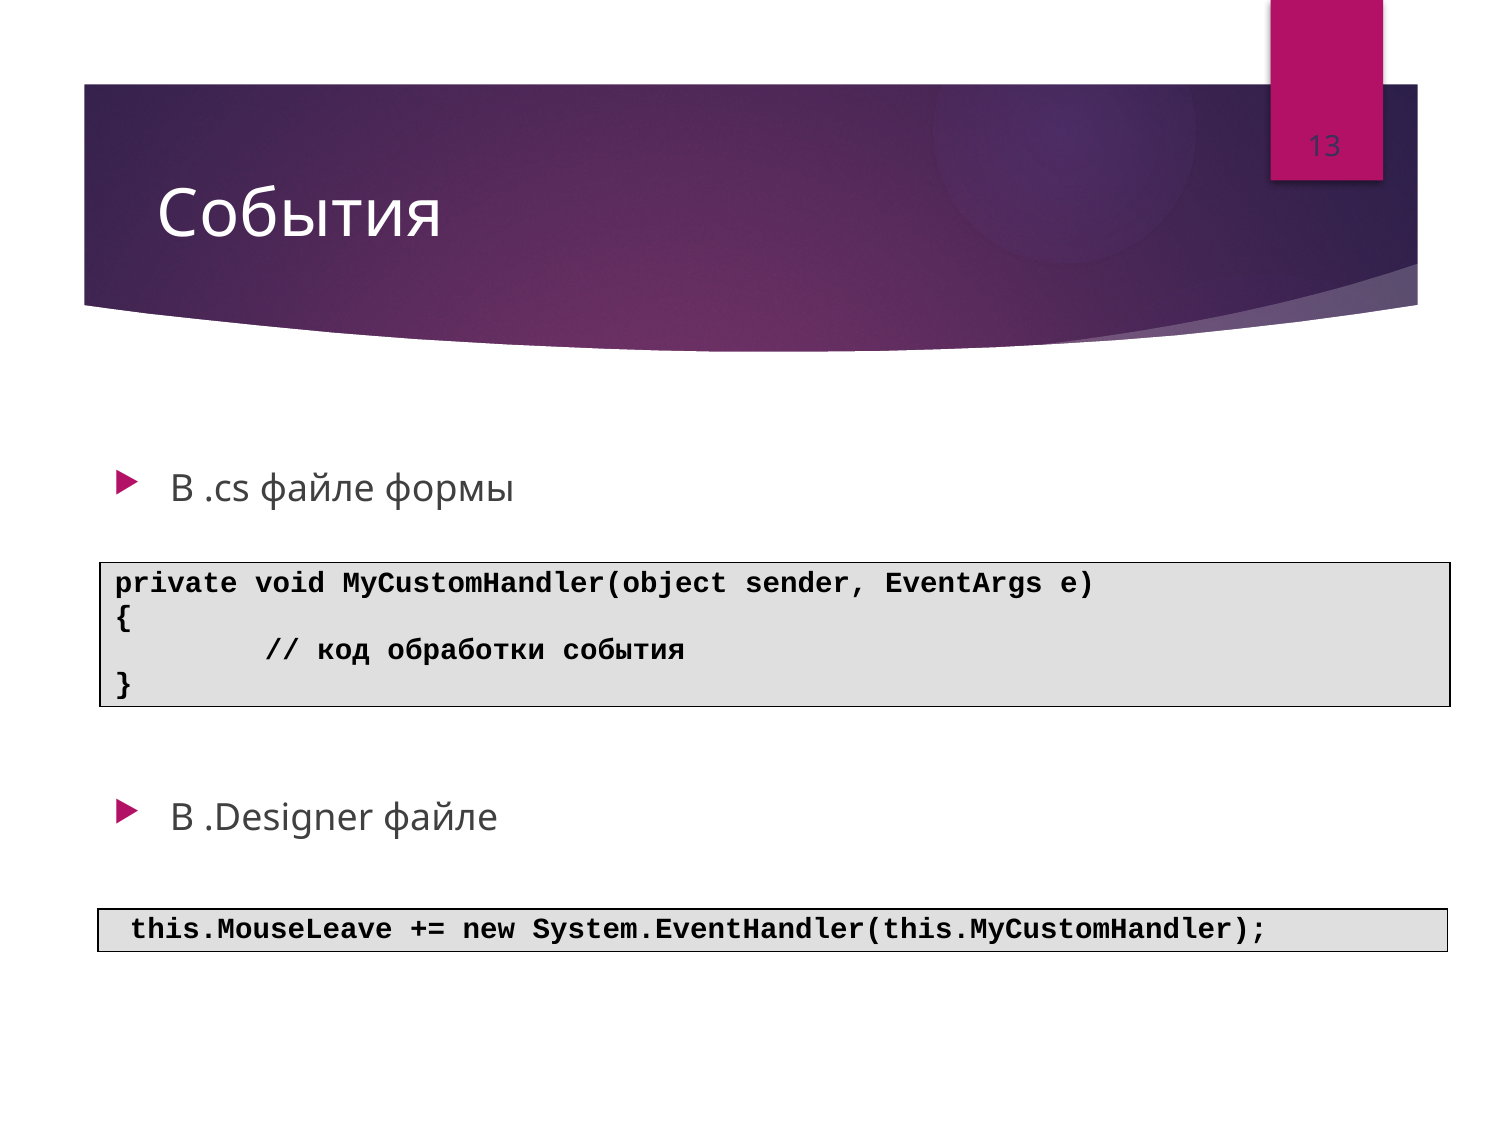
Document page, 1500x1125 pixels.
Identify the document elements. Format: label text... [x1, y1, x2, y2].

slide_number 13 [1259, 48, 1390, 175]
list В .cs файле формы В .Designer файле [98, 456, 1473, 854]
text_box this.MouseLeave += new System.EventHandler(this.MyCustomHandler); [97, 908, 1448, 952]
title События [141, 152, 1183, 269]
text_box private void MyCustomHandler(object sender, EventArgs e) { // код обработки события } [100, 562, 1450, 707]
